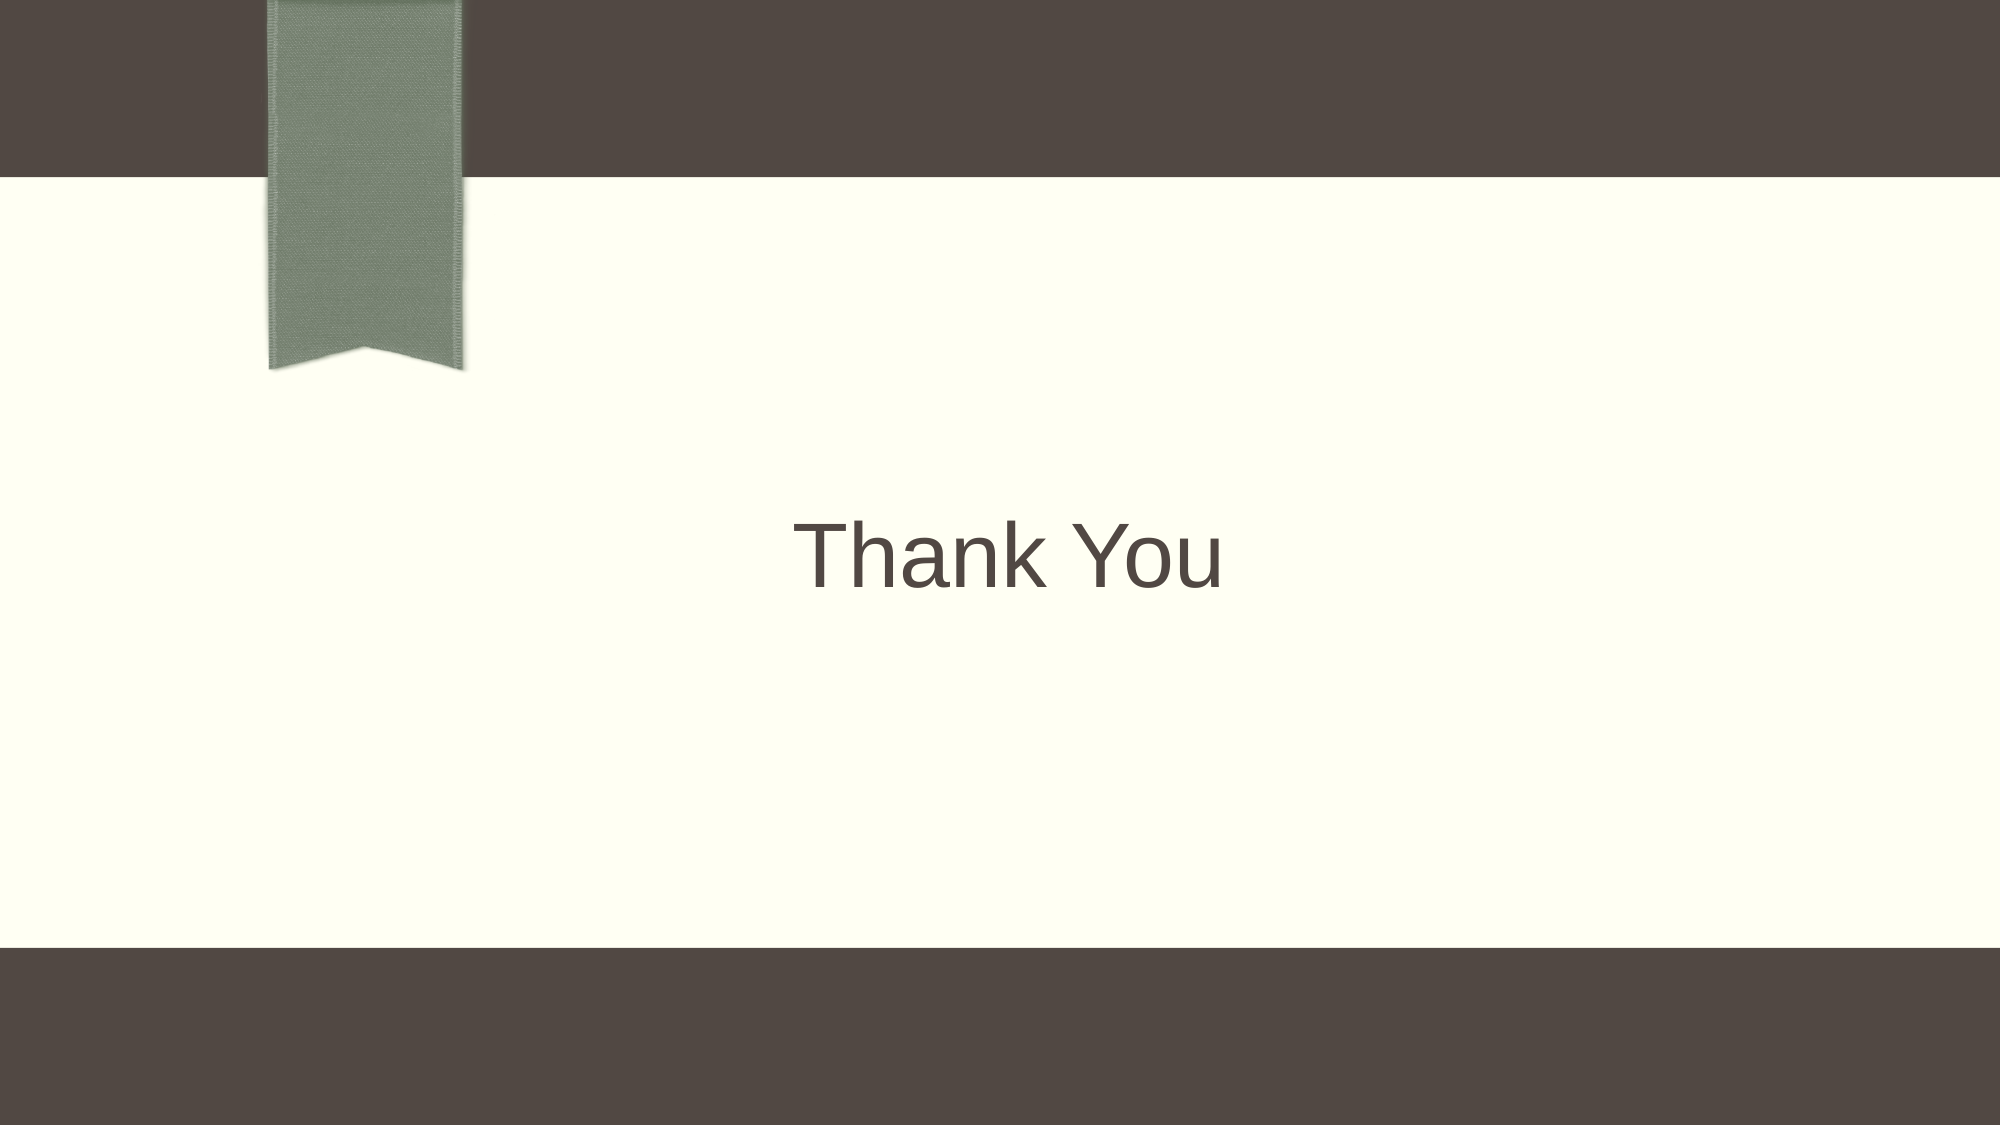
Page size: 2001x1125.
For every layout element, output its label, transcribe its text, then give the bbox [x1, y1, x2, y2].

title Thank You [181, 376, 1838, 741]
